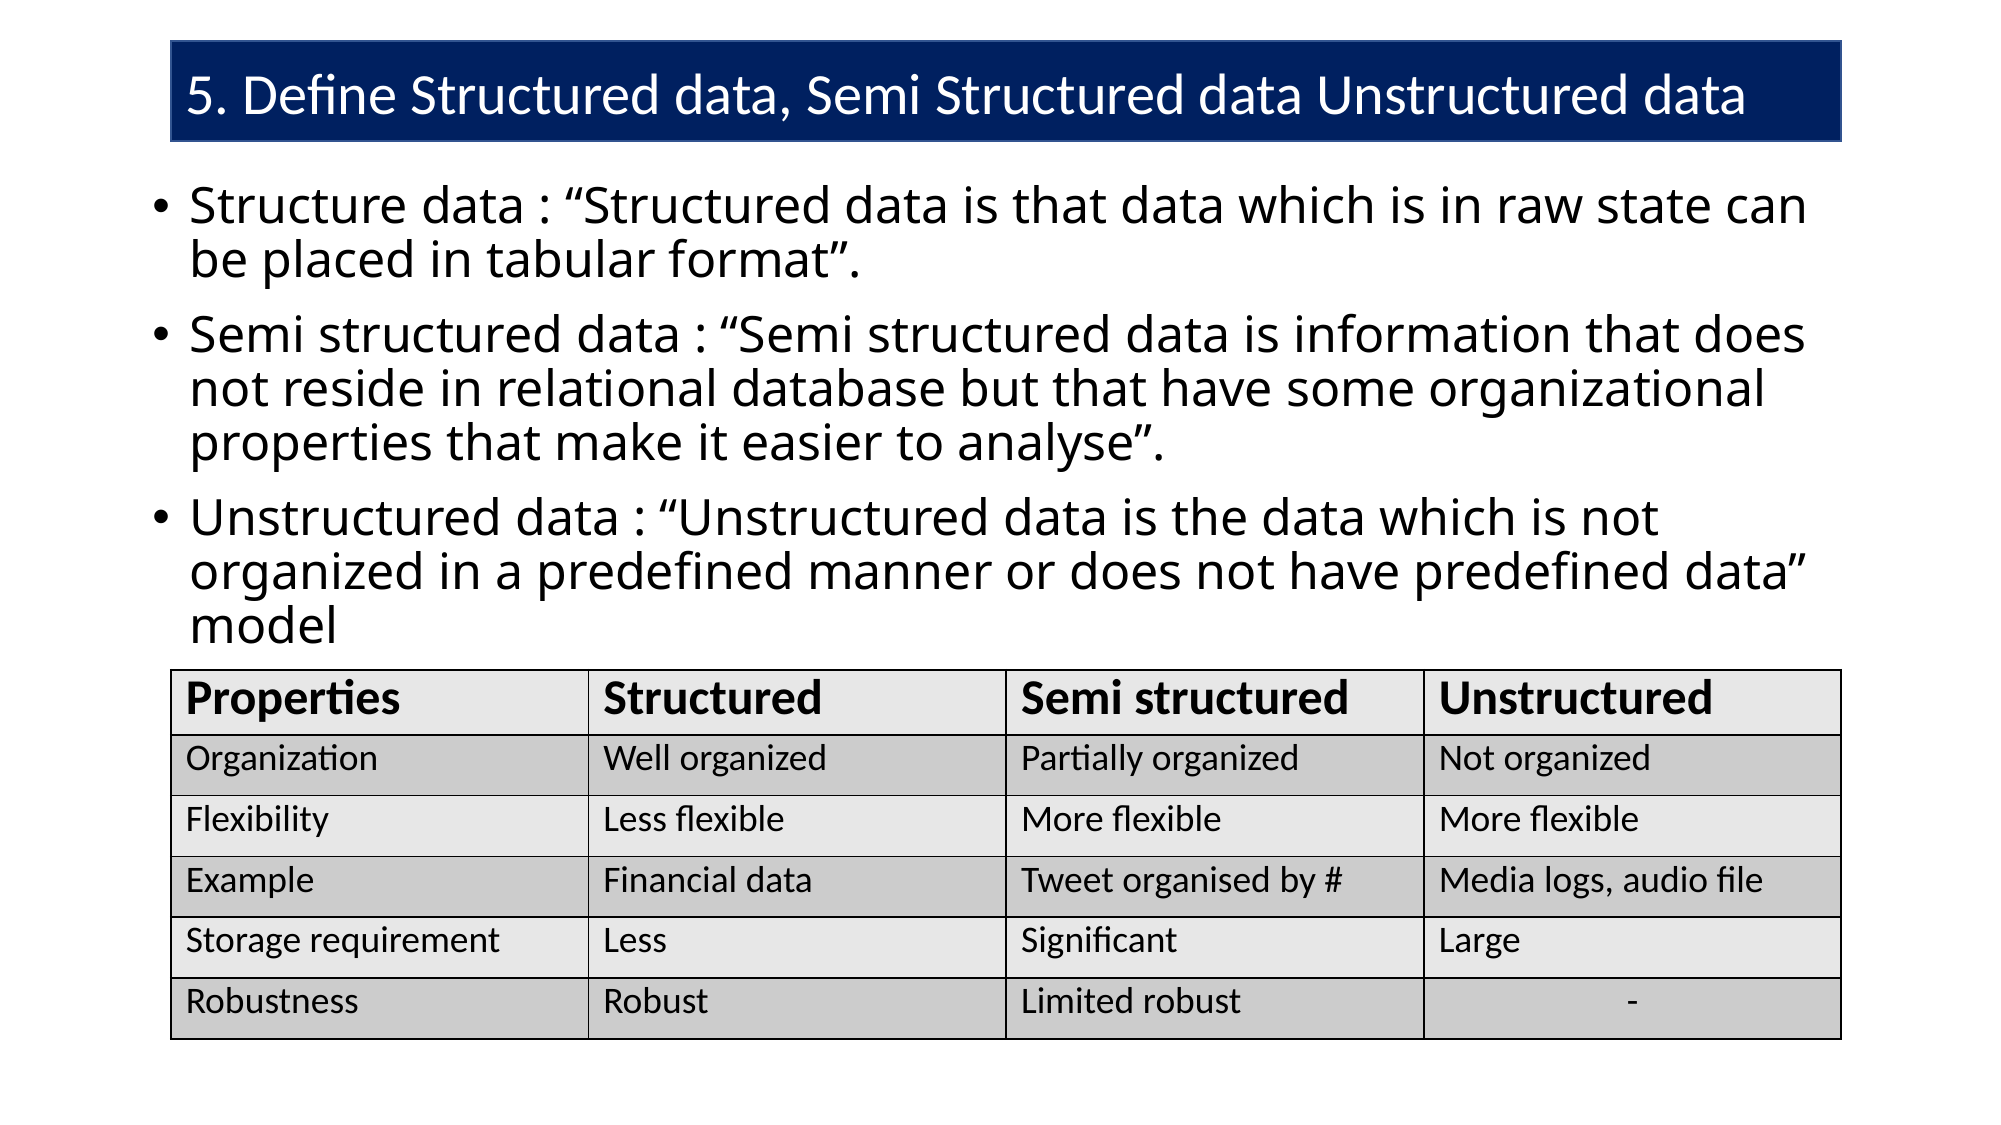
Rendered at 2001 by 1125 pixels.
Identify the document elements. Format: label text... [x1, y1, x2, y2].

table_cell Tweet organised by # [1007, 857, 1423, 916]
text_box 5. Define Structured data, Semi Structured data Unstructured data [170, 40, 1842, 142]
table_cell More flexible [1007, 796, 1423, 856]
table_cell Storage requirement [172, 918, 588, 977]
table_cell Well organized [589, 736, 1005, 795]
table_cell Less [589, 918, 1005, 977]
table_cell Robustness [172, 979, 588, 1038]
table_cell Organization [172, 736, 588, 795]
table_cell Partially organized [1007, 736, 1423, 795]
table_cell Example [172, 857, 588, 916]
table_cell Financial data [589, 857, 1005, 916]
list Structure data : “Structured data is that data which is in raw state can be placed in tabular format”. Semi structured data : “Semi structured data is information that does not reside in relational database but that have some organizational properties that make it easier to analyse”. Unstructured data : “Unstructured data is the data which is not organized in a predefined manner or does not have predefined data” model [137, 173, 1863, 888]
table_cell - [1425, 979, 1840, 1038]
table_cell Limited robust [1007, 979, 1423, 1038]
table_cell Media logs, audio file [1425, 857, 1840, 916]
table_cell More flexible [1425, 796, 1840, 856]
table_cell Less flexible [589, 796, 1005, 856]
table_cell Significant [1007, 918, 1423, 977]
table_header Unstructured [1425, 671, 1840, 734]
table_cell Flexibility [172, 796, 588, 856]
table_cell Robust [589, 979, 1005, 1038]
table_header Structured [589, 671, 1005, 734]
table_cell Large [1425, 918, 1840, 977]
table_cell Not organized [1425, 736, 1840, 795]
table_header Properties [172, 671, 588, 734]
table_header Semi structured [1007, 671, 1423, 734]
